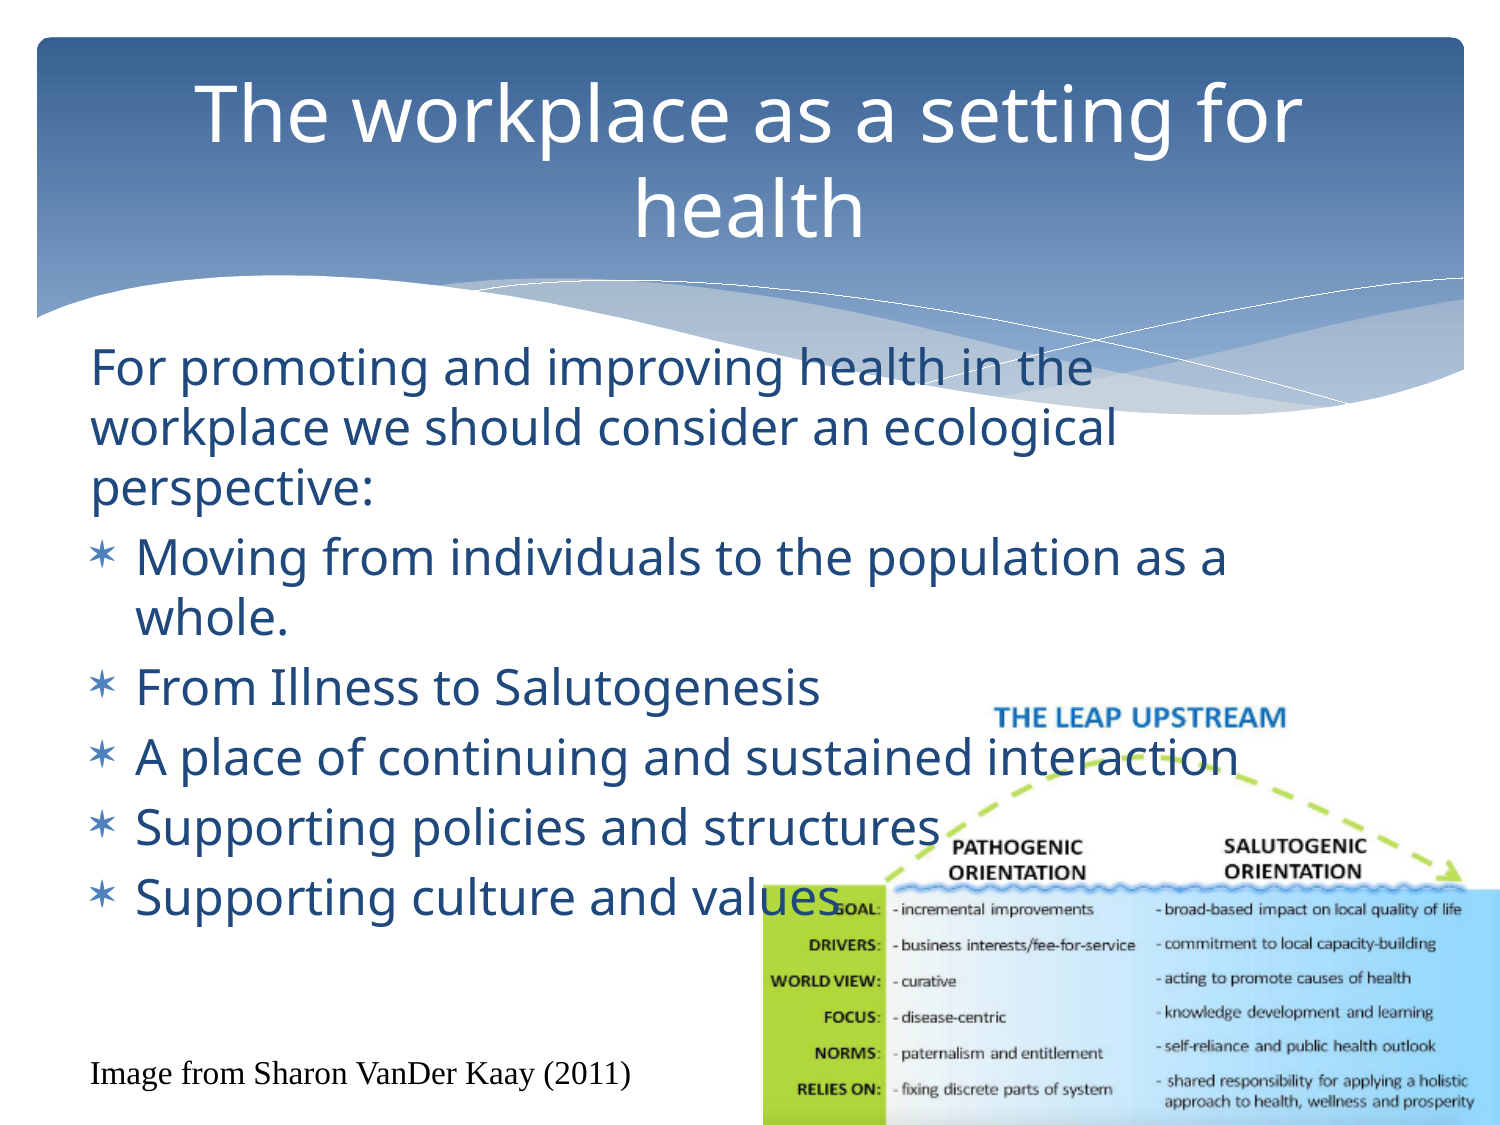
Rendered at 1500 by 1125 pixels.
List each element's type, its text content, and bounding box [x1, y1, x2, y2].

picture [763, 665, 1500, 1125]
text_box Image from Sharon VanDer Kaay (2011) [75, 1043, 699, 1099]
list For promoting and improving health in the workplace we should consider an ecological perspective: Moving from individuals to the population as a whole. From Illness to Salutogenesis A place of continuing and sustained interaction Supporting policies and structures Supporting culture and values [75, 327, 1359, 927]
title The workplace as a setting for health [75, 55, 1425, 261]
